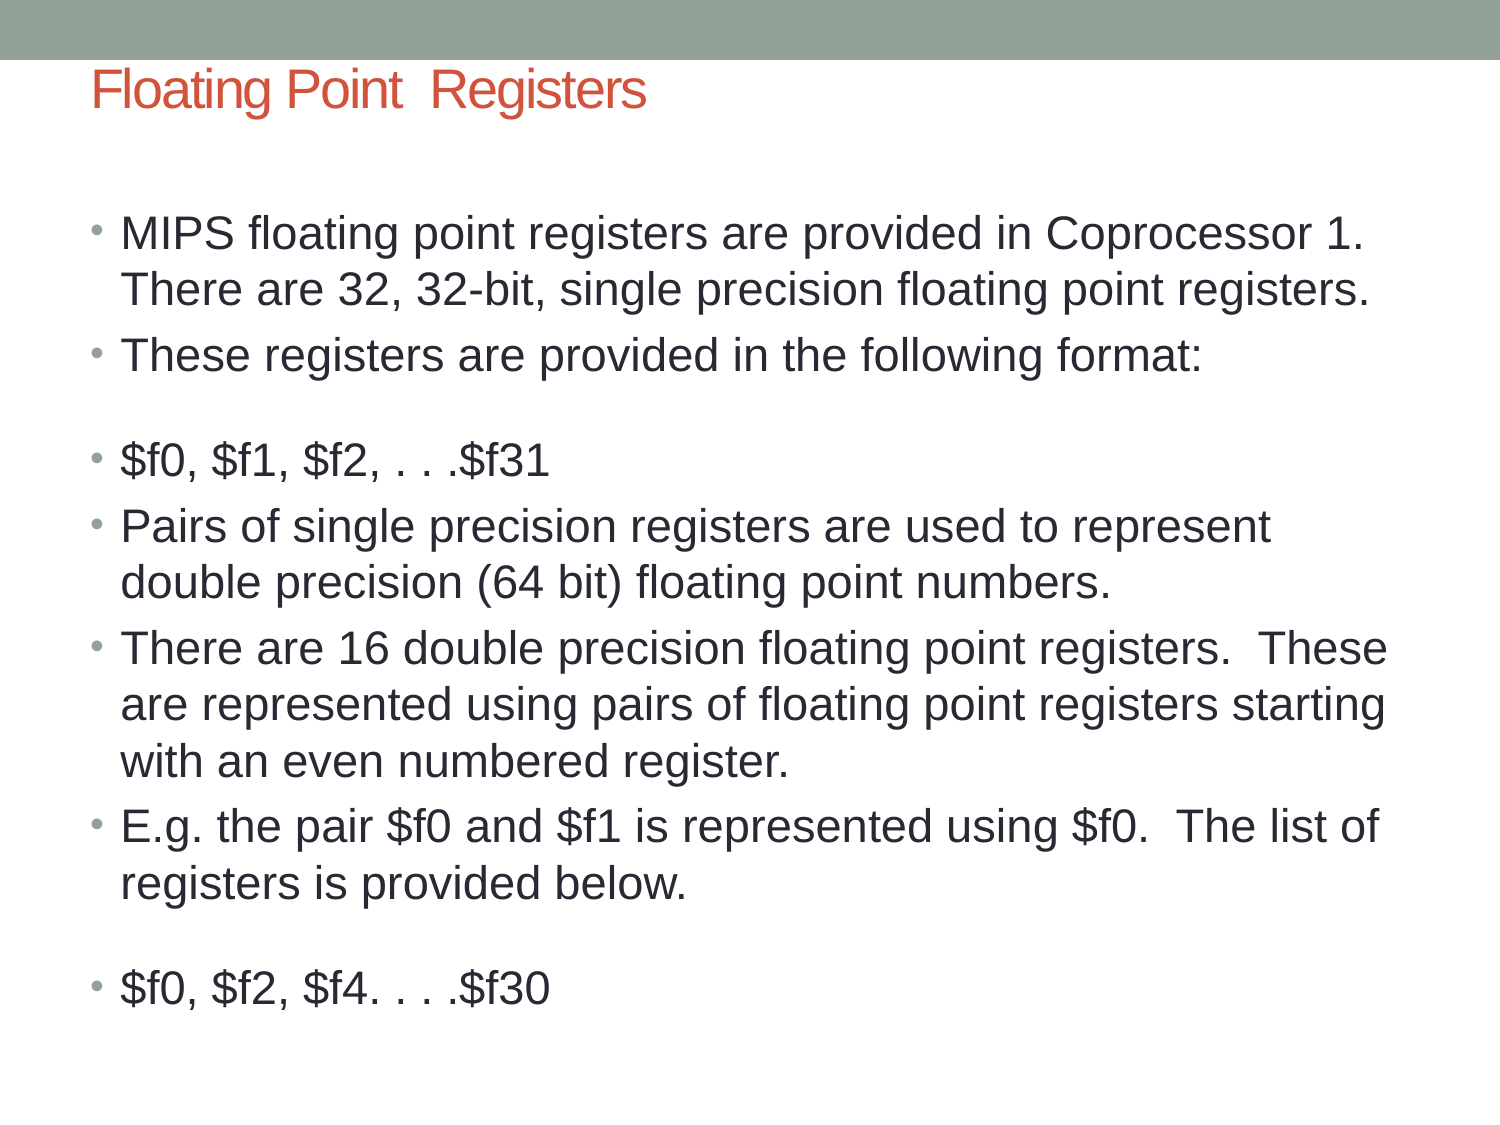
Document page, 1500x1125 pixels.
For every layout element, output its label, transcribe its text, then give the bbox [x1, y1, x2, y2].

title Floating Point Registers [75, 45, 1425, 128]
list MIPS floating point registers are provided in Coprocessor 1. There are 32, 32-bit, single precision floating point registers. These registers are provided in the following format: $f0, $f1, $f2, . . .$f31 Pairs of single precision registers are used to represent double precision (64 bit) floating point numbers. There are 16 double precision floating point registers. These are represented using pairs of floating point registers starting with an even numbered register. E.g. the pair $f0 and $f1 is represented using $f0. The list of registers is provided below. $f0, $f2, $f4. . . .$f30 [75, 194, 1425, 1028]
